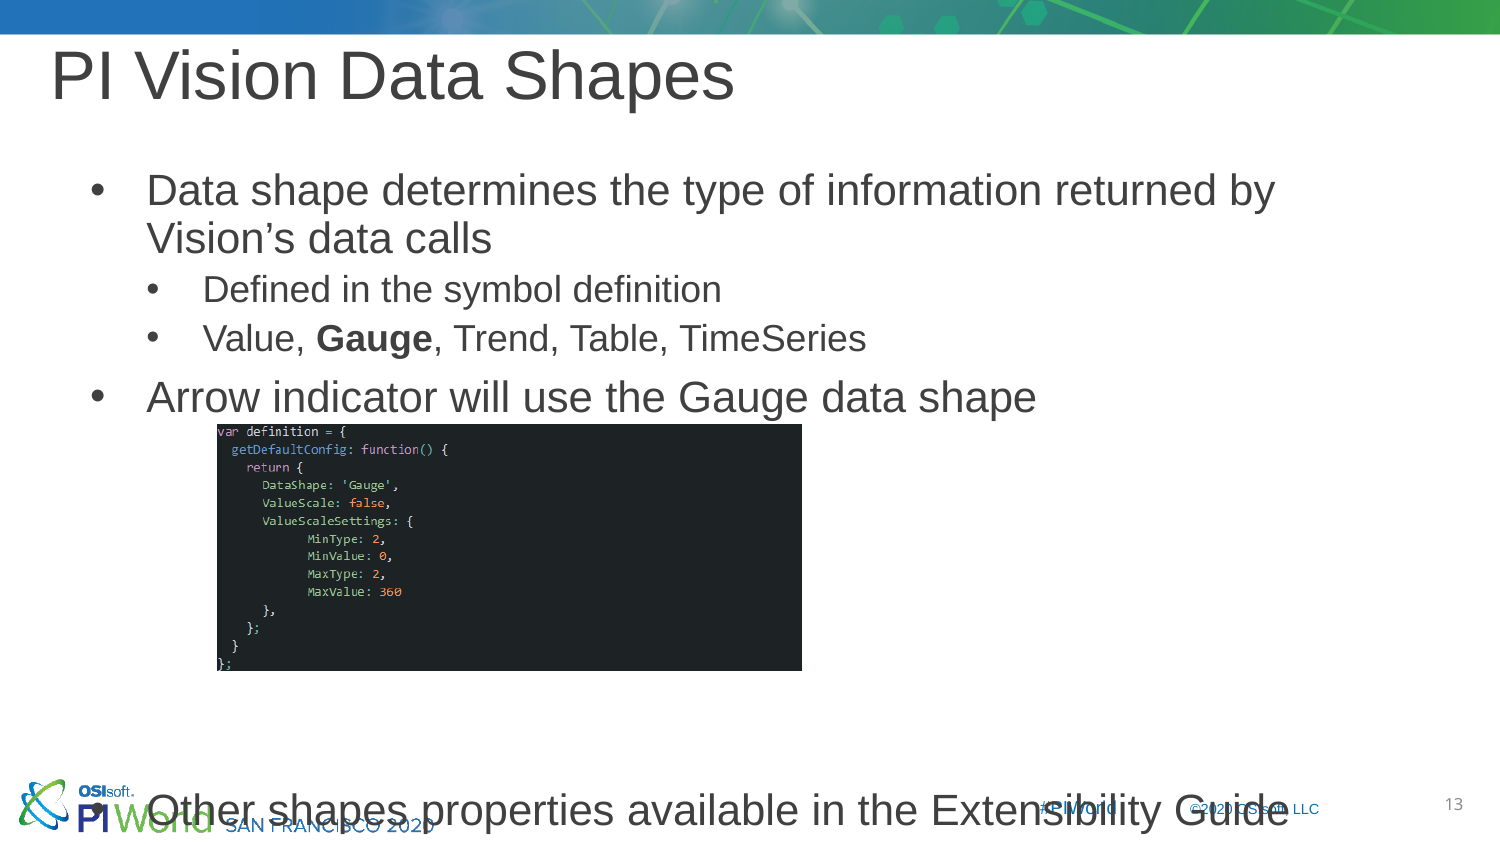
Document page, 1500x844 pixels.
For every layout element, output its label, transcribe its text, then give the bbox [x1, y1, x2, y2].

slide_number 13 [1400, 786, 1479, 831]
picture [19, 777, 439, 837]
picture [0, 0, 1500, 69]
list Data shape determines the type of information returned by Vision’s data calls Defined in the symbol definition Value, Gauge, Trend, Table, TimeSeries Arrow indicator will use the Gauge data shape Other shapes properties available in the Extensibility Guide [75, 160, 1425, 754]
picture [216, 421, 804, 672]
title PI Vision Data Shapes [35, 32, 1386, 165]
